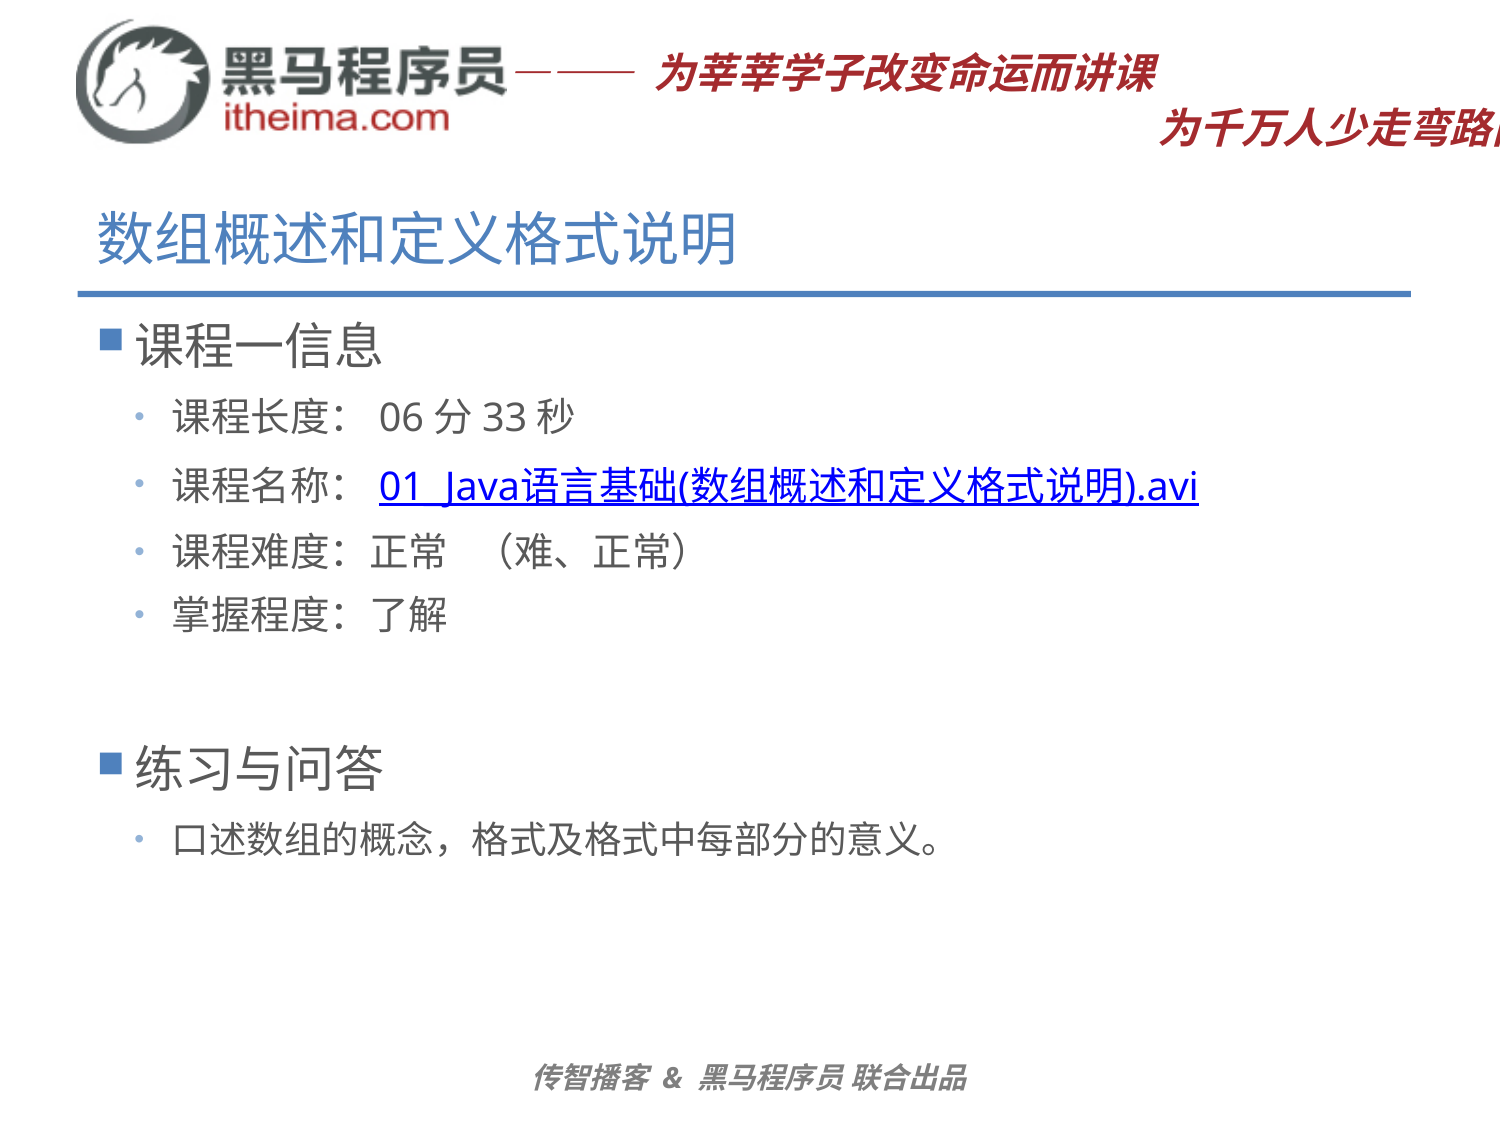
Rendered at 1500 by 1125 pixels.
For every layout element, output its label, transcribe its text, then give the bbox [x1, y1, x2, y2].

picture [76, 0, 507, 161]
list 课程一信息 课程长度：06分33秒 课程名称：01_Java语言基础(数组概述和定义格式说明).avi 课程难度：正常 （难、正常） 掌握程度：了解 练习与问答 口述数组的概念，格式及格式中每部分的意义。 [81, 313, 1416, 1061]
title 数组概述和定义格式说明 [81, 162, 1416, 280]
